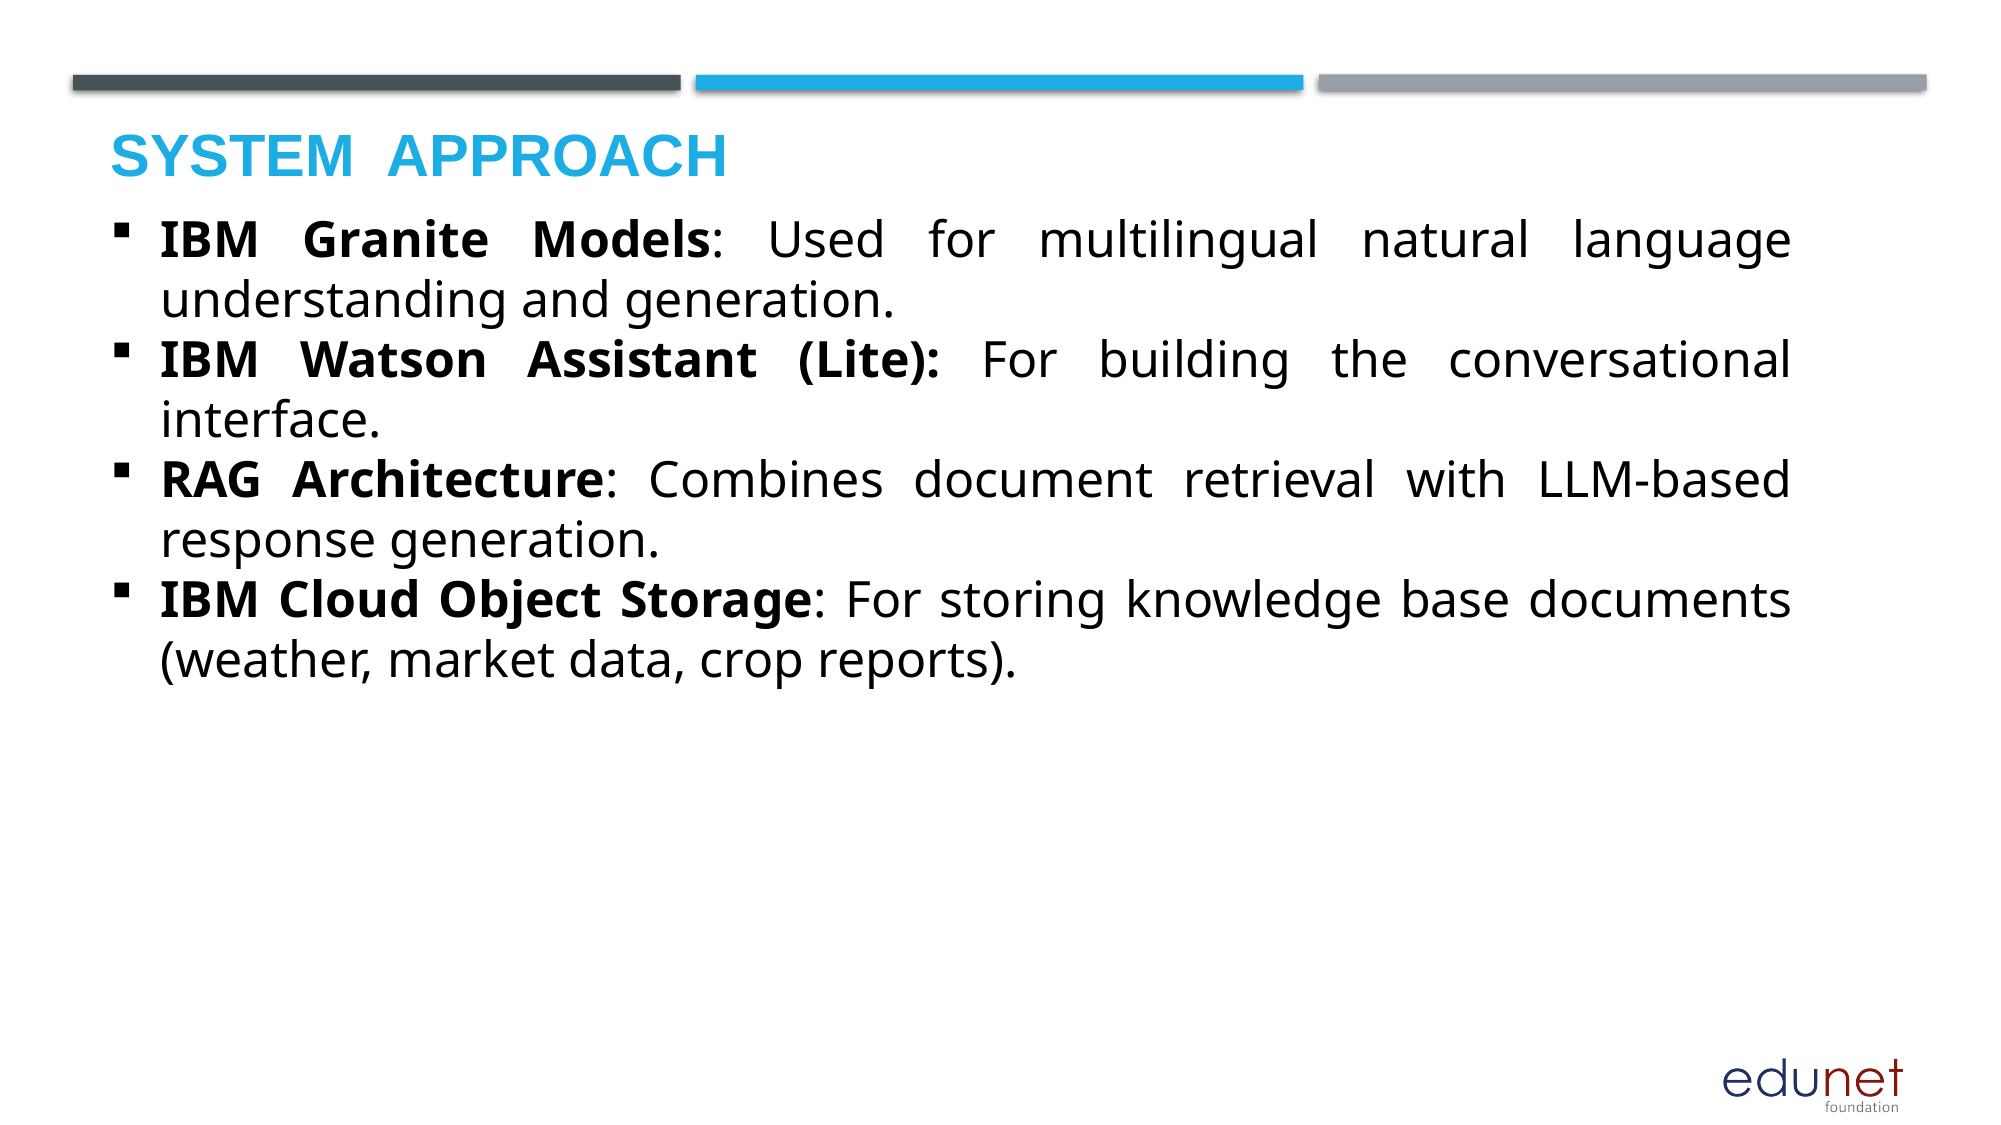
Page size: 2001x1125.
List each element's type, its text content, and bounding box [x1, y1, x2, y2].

title System Approach [95, 108, 1905, 196]
list IBM Granite Models: Used for multilingual natural language understanding and generation. IBM Watson Assistant (Lite): For building the conversational interface. RAG Architecture: Combines document retrieval with LLM-based response generation. IBM Cloud Object Storage: For storing knowledge base documents (weather, market data, crop reports). [95, 120, 1809, 774]
picture [1719, 1056, 1905, 1116]
